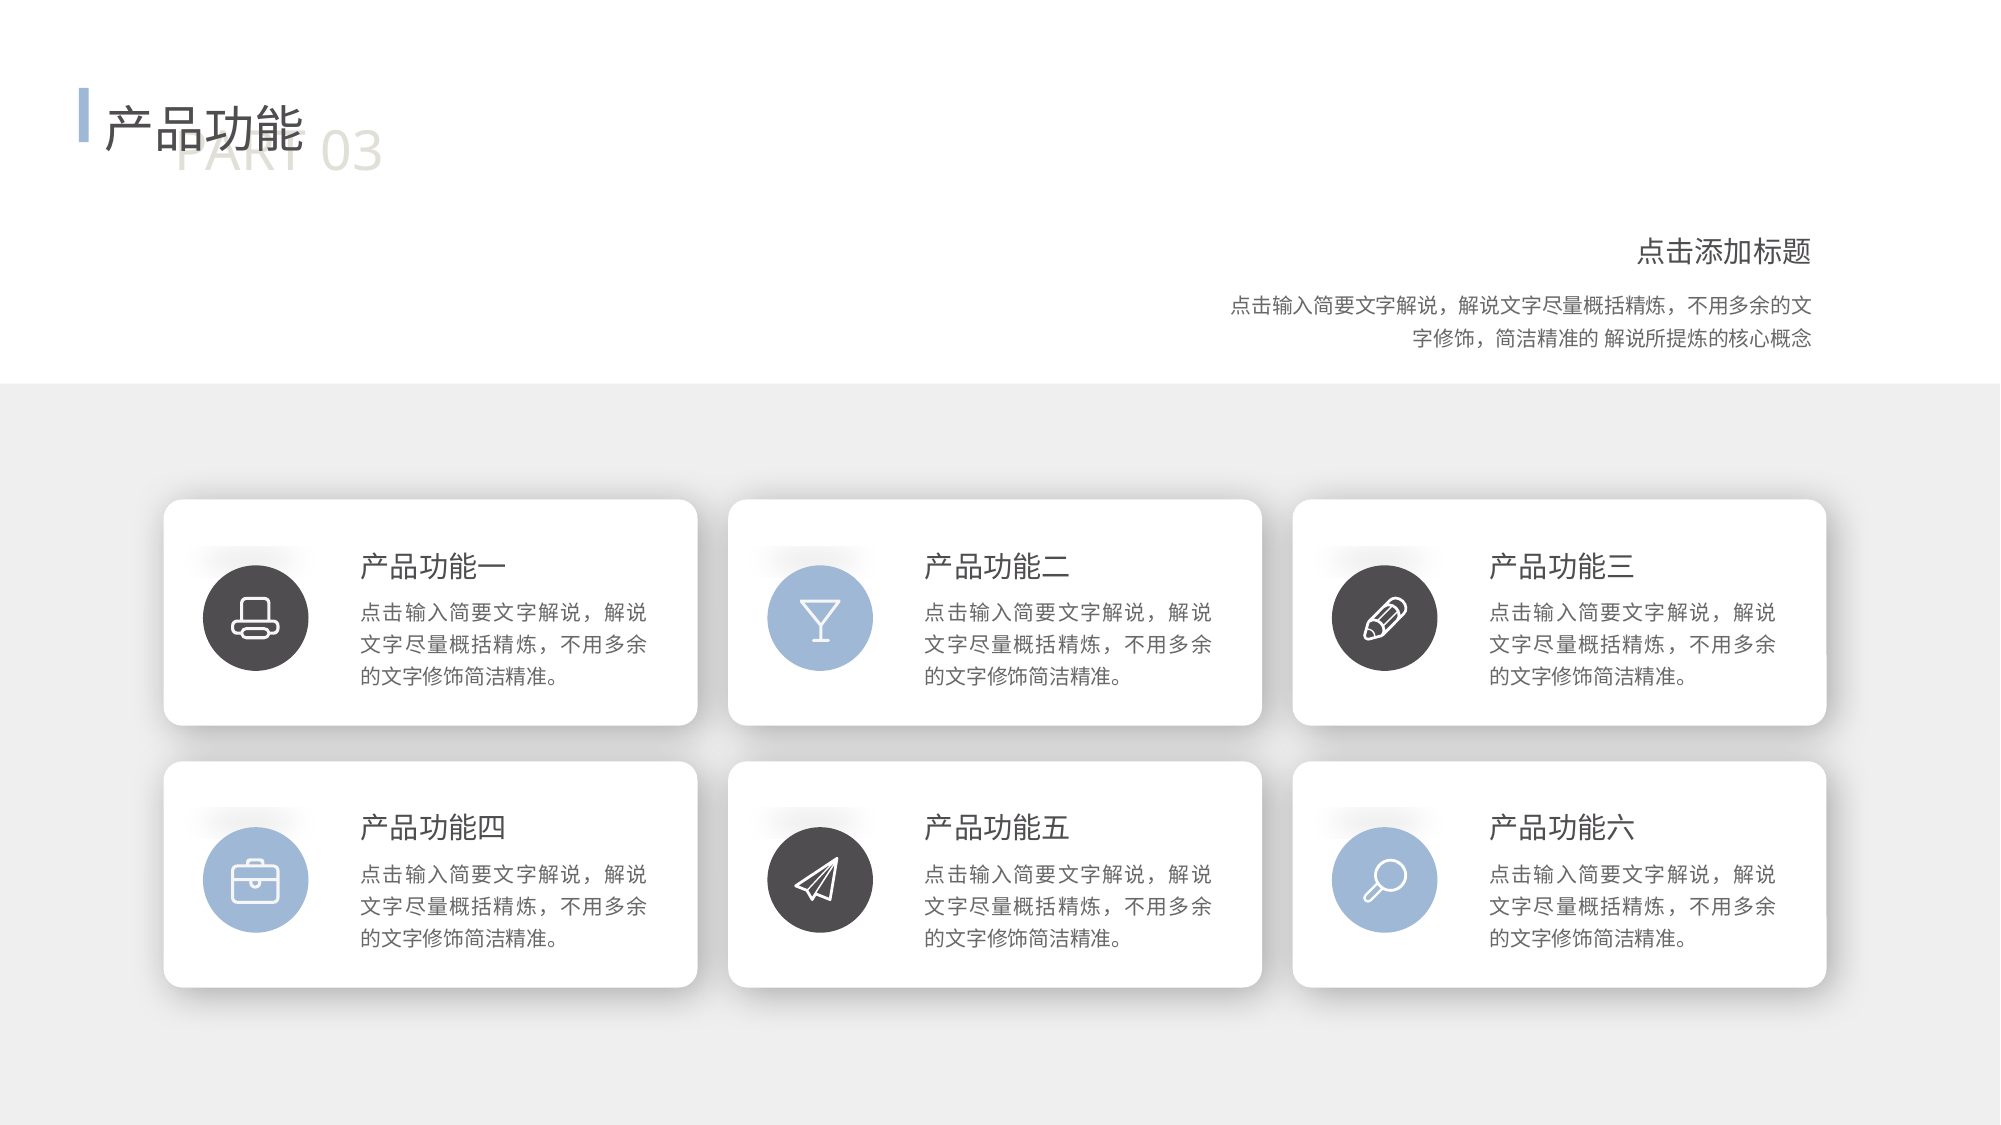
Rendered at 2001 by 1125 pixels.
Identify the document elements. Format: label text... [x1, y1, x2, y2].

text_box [163, 499, 698, 726]
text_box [1292, 761, 1827, 988]
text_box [1292, 499, 1827, 726]
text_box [78, 72, 409, 183]
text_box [728, 761, 1263, 988]
text_box [0, 383, 2000, 1125]
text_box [728, 499, 1263, 726]
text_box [163, 761, 698, 988]
text_box 点击输入简要文字解说，解说文字尽量概括精炼，不用多余的文字修饰，简洁精准的 解说所提炼的核心概念 [1199, 277, 1827, 358]
text_box 点击添加标题 [1577, 215, 1827, 276]
